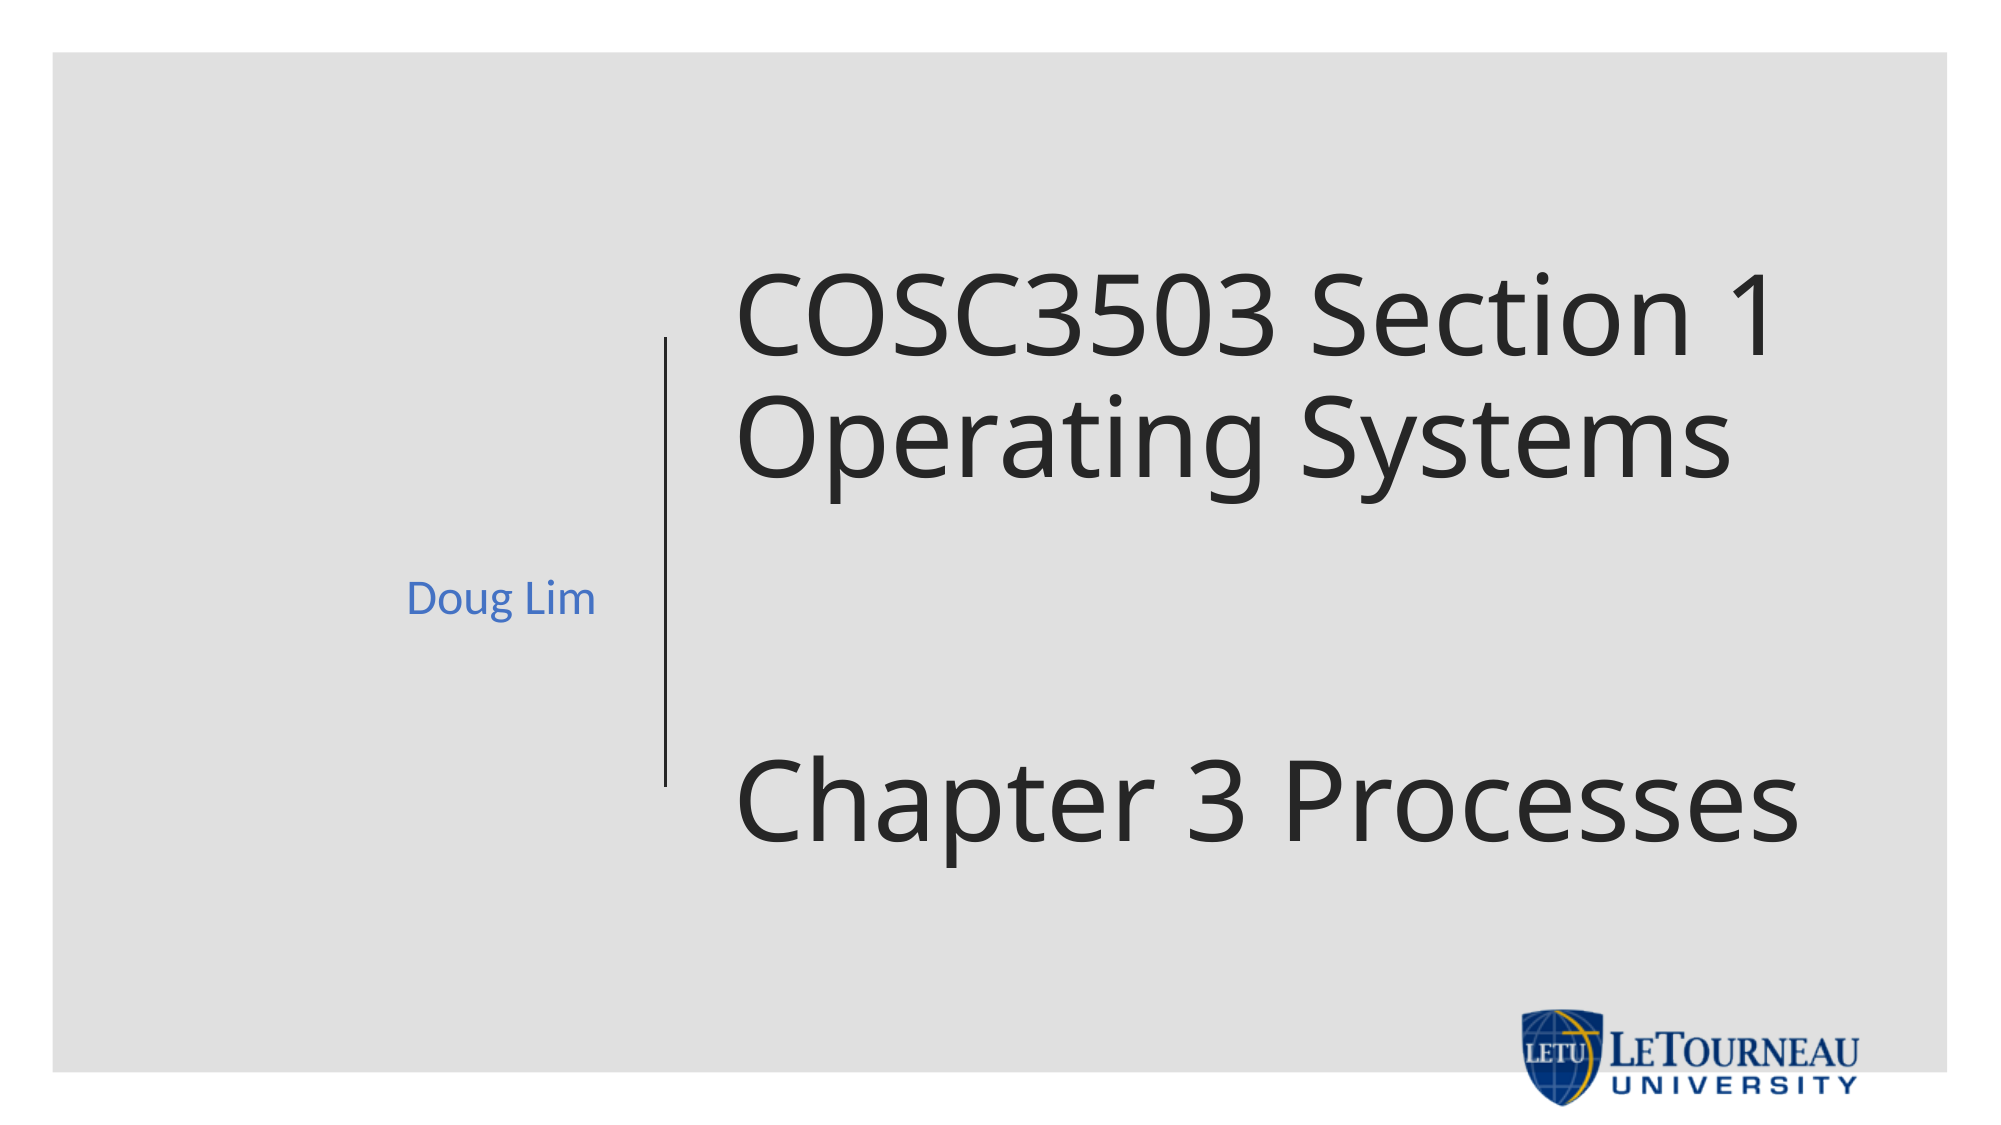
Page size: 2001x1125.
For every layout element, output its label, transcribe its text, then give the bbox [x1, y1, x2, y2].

subtitle Doug Lim [167, 158, 612, 967]
picture [1517, 1073, 1863, 1115]
text_box [52, 51, 1948, 1073]
title COSC3503 Section 1 Operating Systems Chapter 3 Processes [718, 158, 1829, 967]
